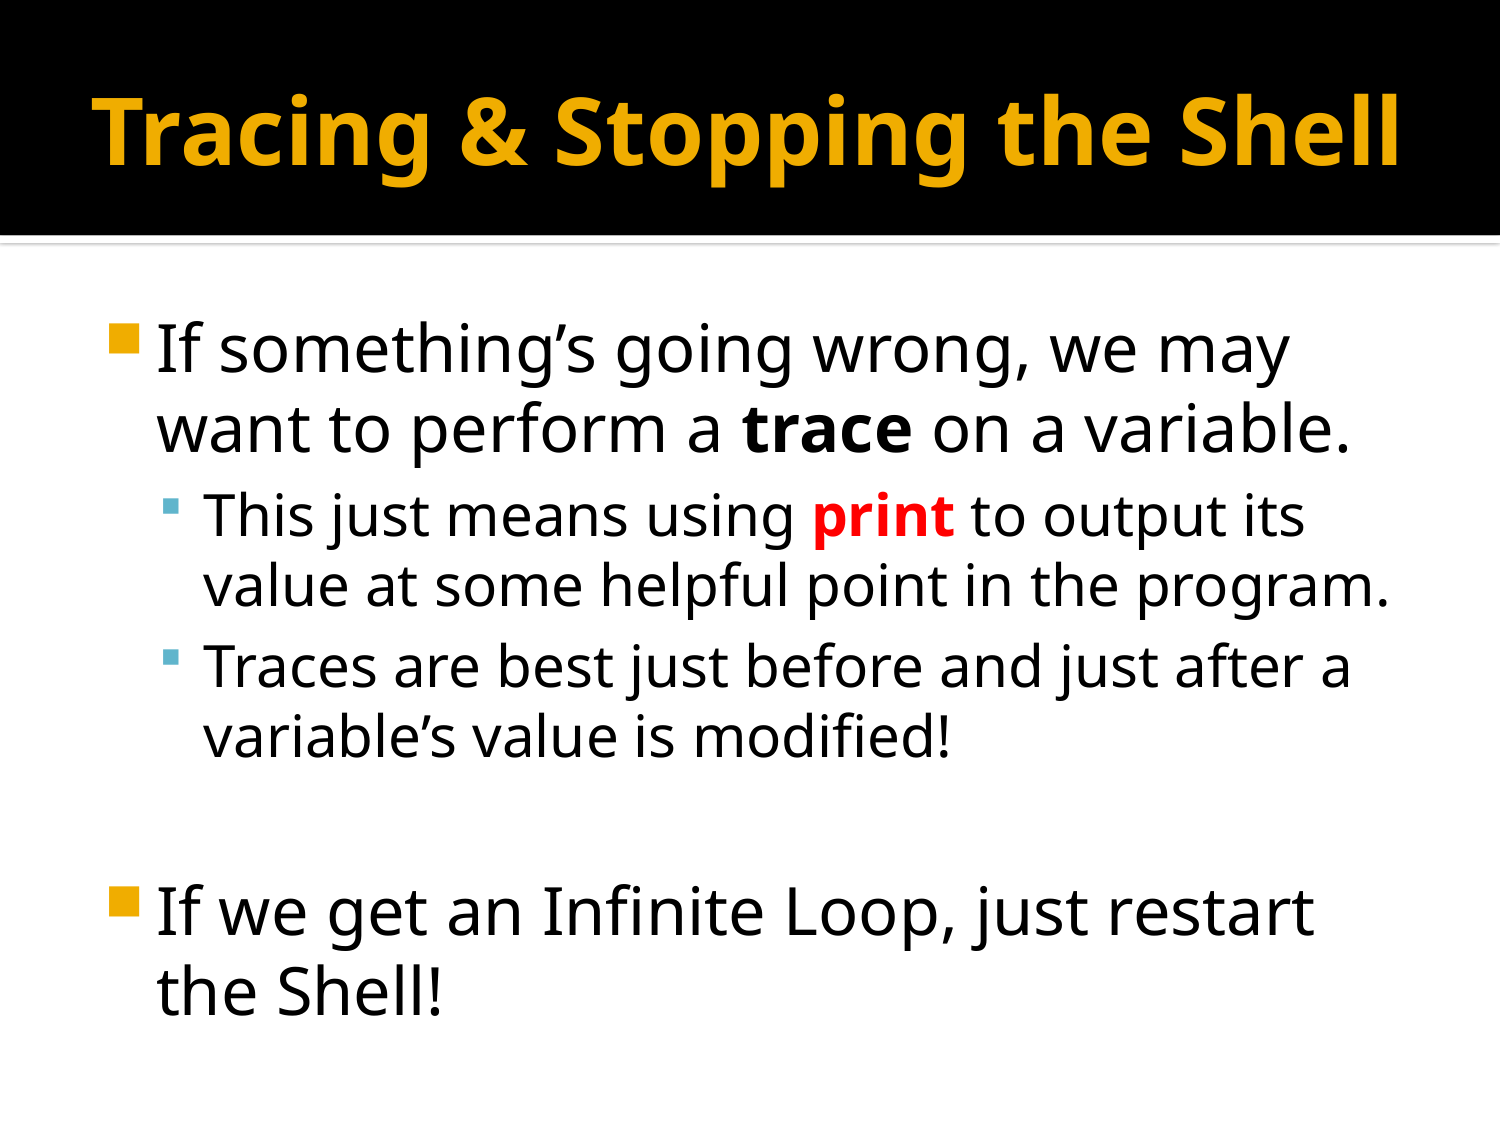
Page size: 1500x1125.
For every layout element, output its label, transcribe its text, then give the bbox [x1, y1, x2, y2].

title Tracing & Stopping the Shell [75, 25, 1425, 231]
list If something’s going wrong, we may want to perform a trace on a variable. This just means using print to output its value at some helpful point in the program. Traces are best just before and just after a variable’s value is modified! If we get an Infinite Loop, just restart the Shell! [75, 291, 1425, 1050]
